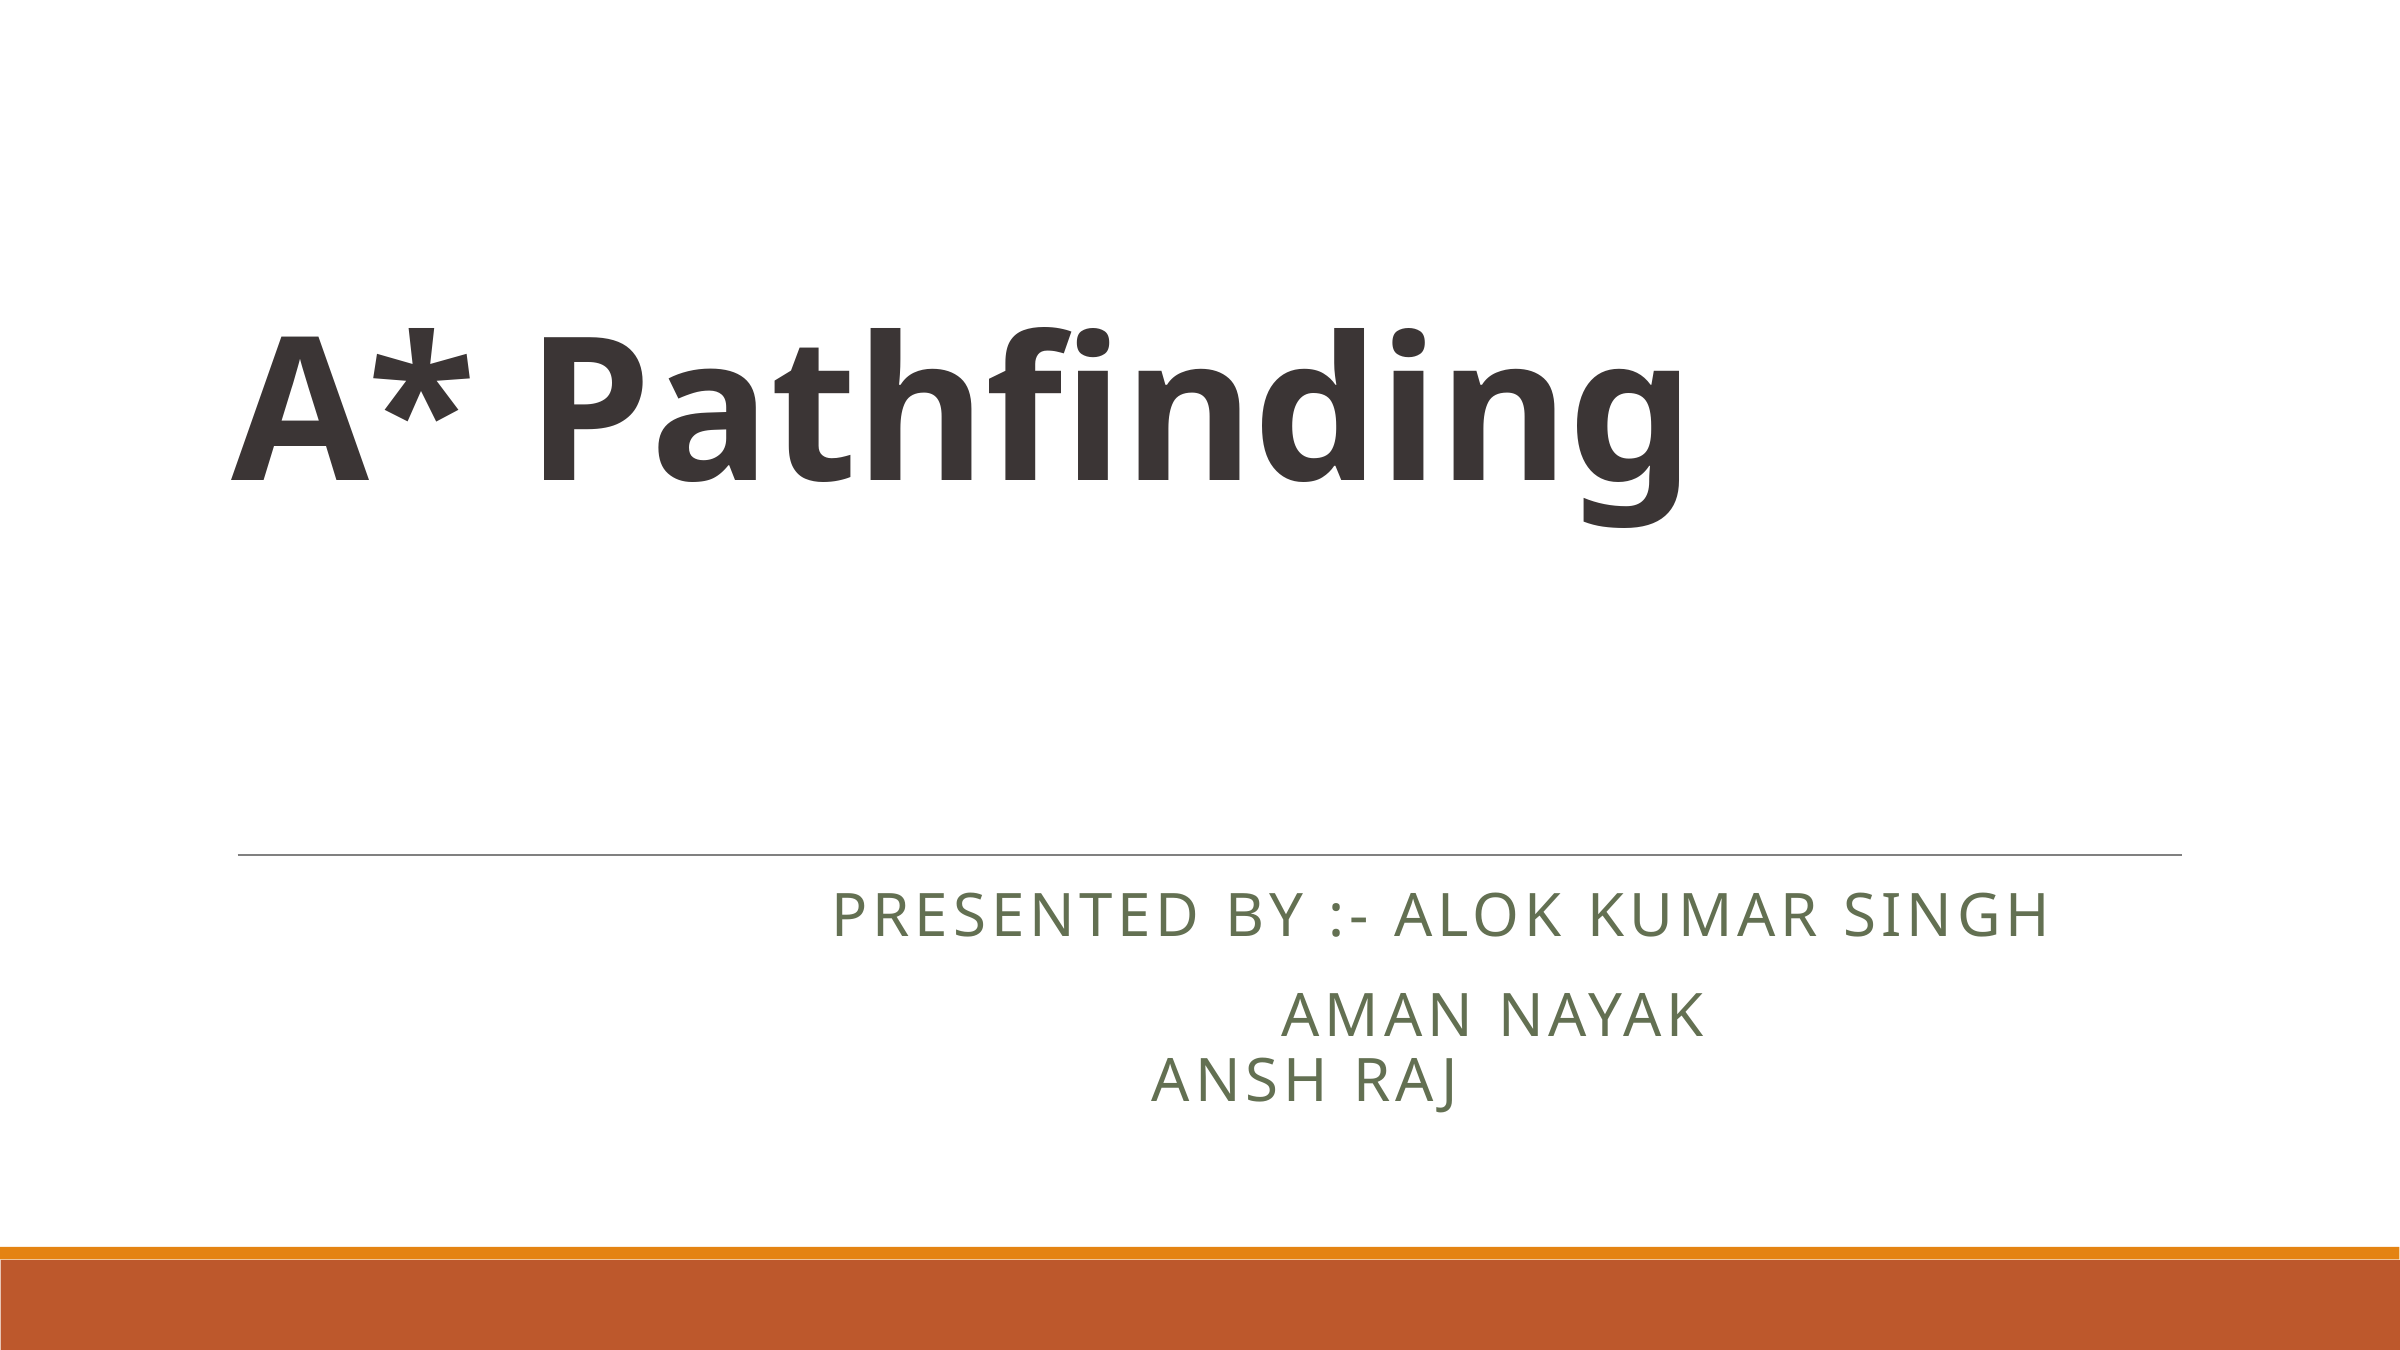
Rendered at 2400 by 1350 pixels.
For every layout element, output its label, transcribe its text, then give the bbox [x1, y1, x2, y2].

subtitle Presented by :- alok kumar Singh aman nayak ansh raj [216, 877, 2197, 1155]
title A* Pathfinding [216, 149, 2196, 529]
